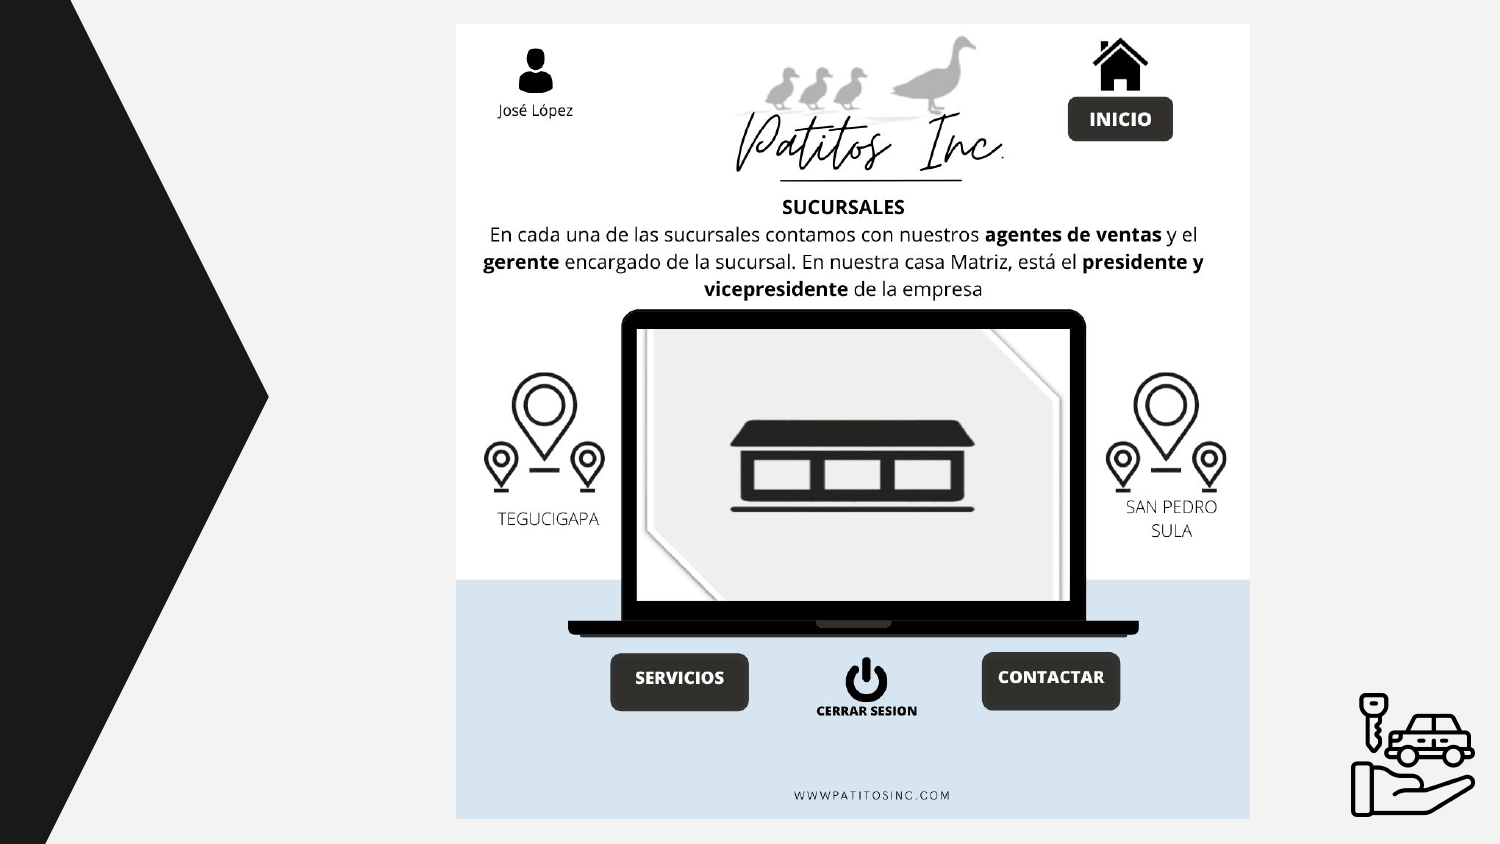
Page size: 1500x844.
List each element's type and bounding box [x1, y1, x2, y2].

picture [1350, 692, 1476, 818]
picture [455, 24, 1251, 819]
